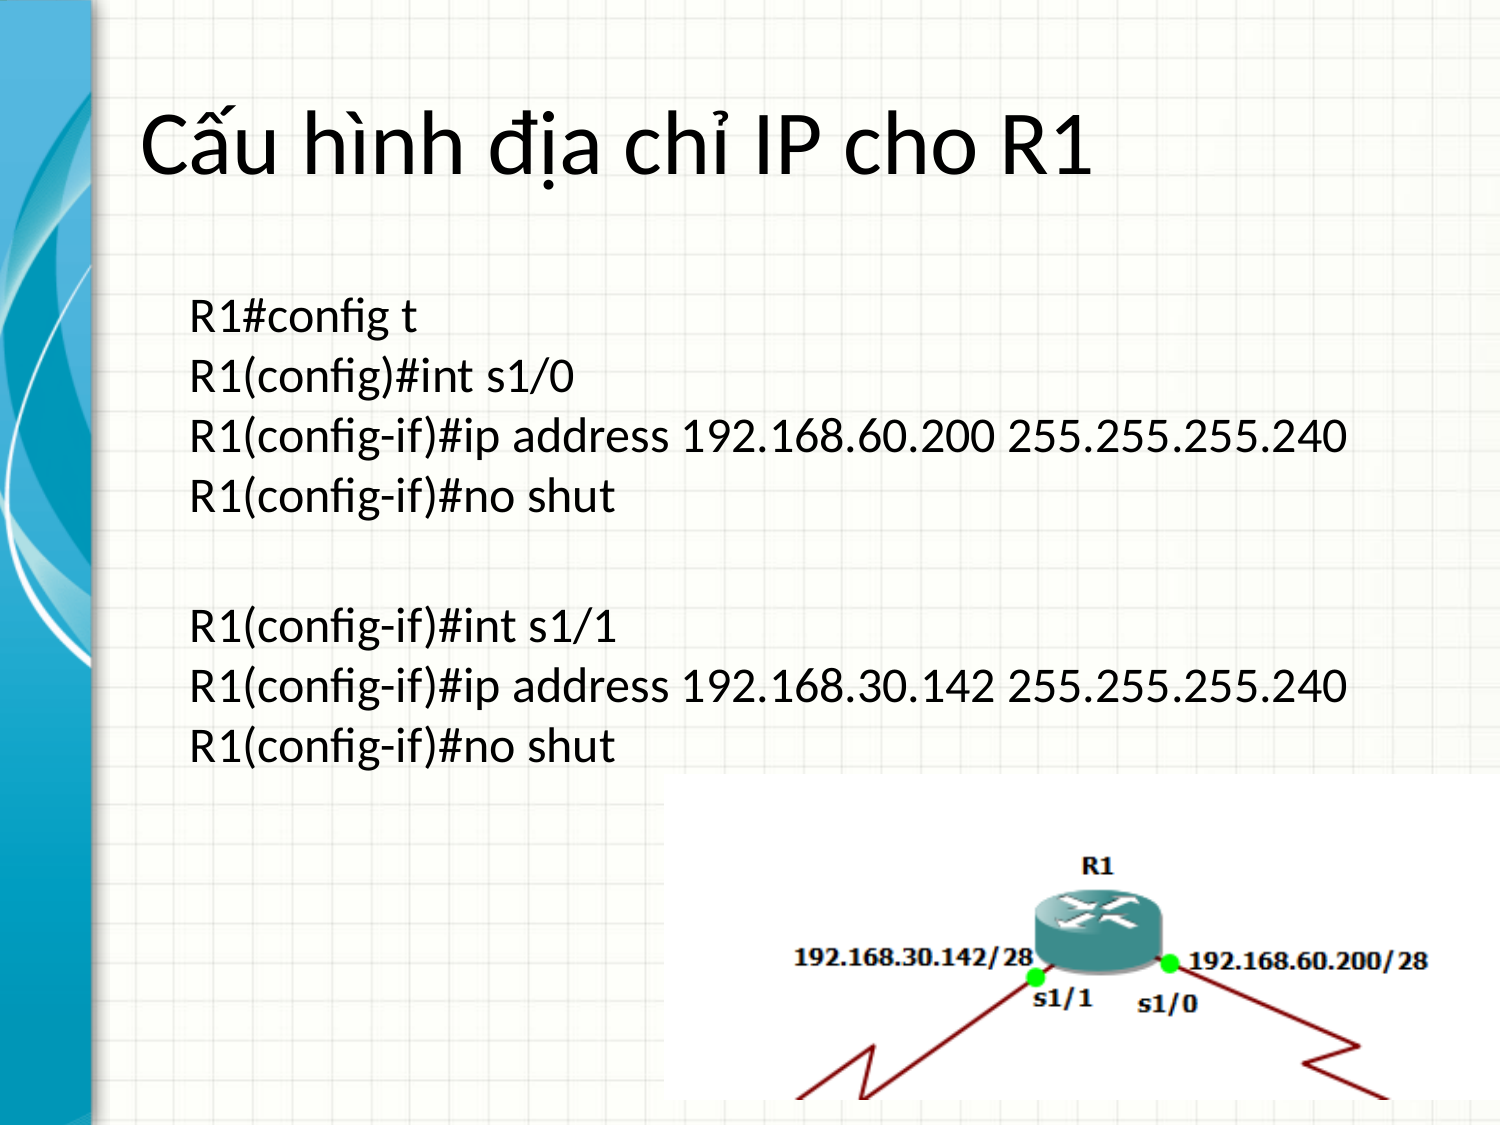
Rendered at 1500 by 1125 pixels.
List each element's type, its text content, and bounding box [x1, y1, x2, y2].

title Cấu hình địa chỉ IP cho R1 [125, 44, 1450, 232]
list R1#config t R1(config)#int s1/0 R1(config-if)#ip address 192.168.60.200 255.255.255.240 R1(config-if)#no shut R1(config-if)#int s1/1 R1(config-if)#ip address 192.168.30.142 255.255.255.240 R1(config-if)#no shut [174, 275, 1500, 980]
picture [0, 0, 1500, 1125]
